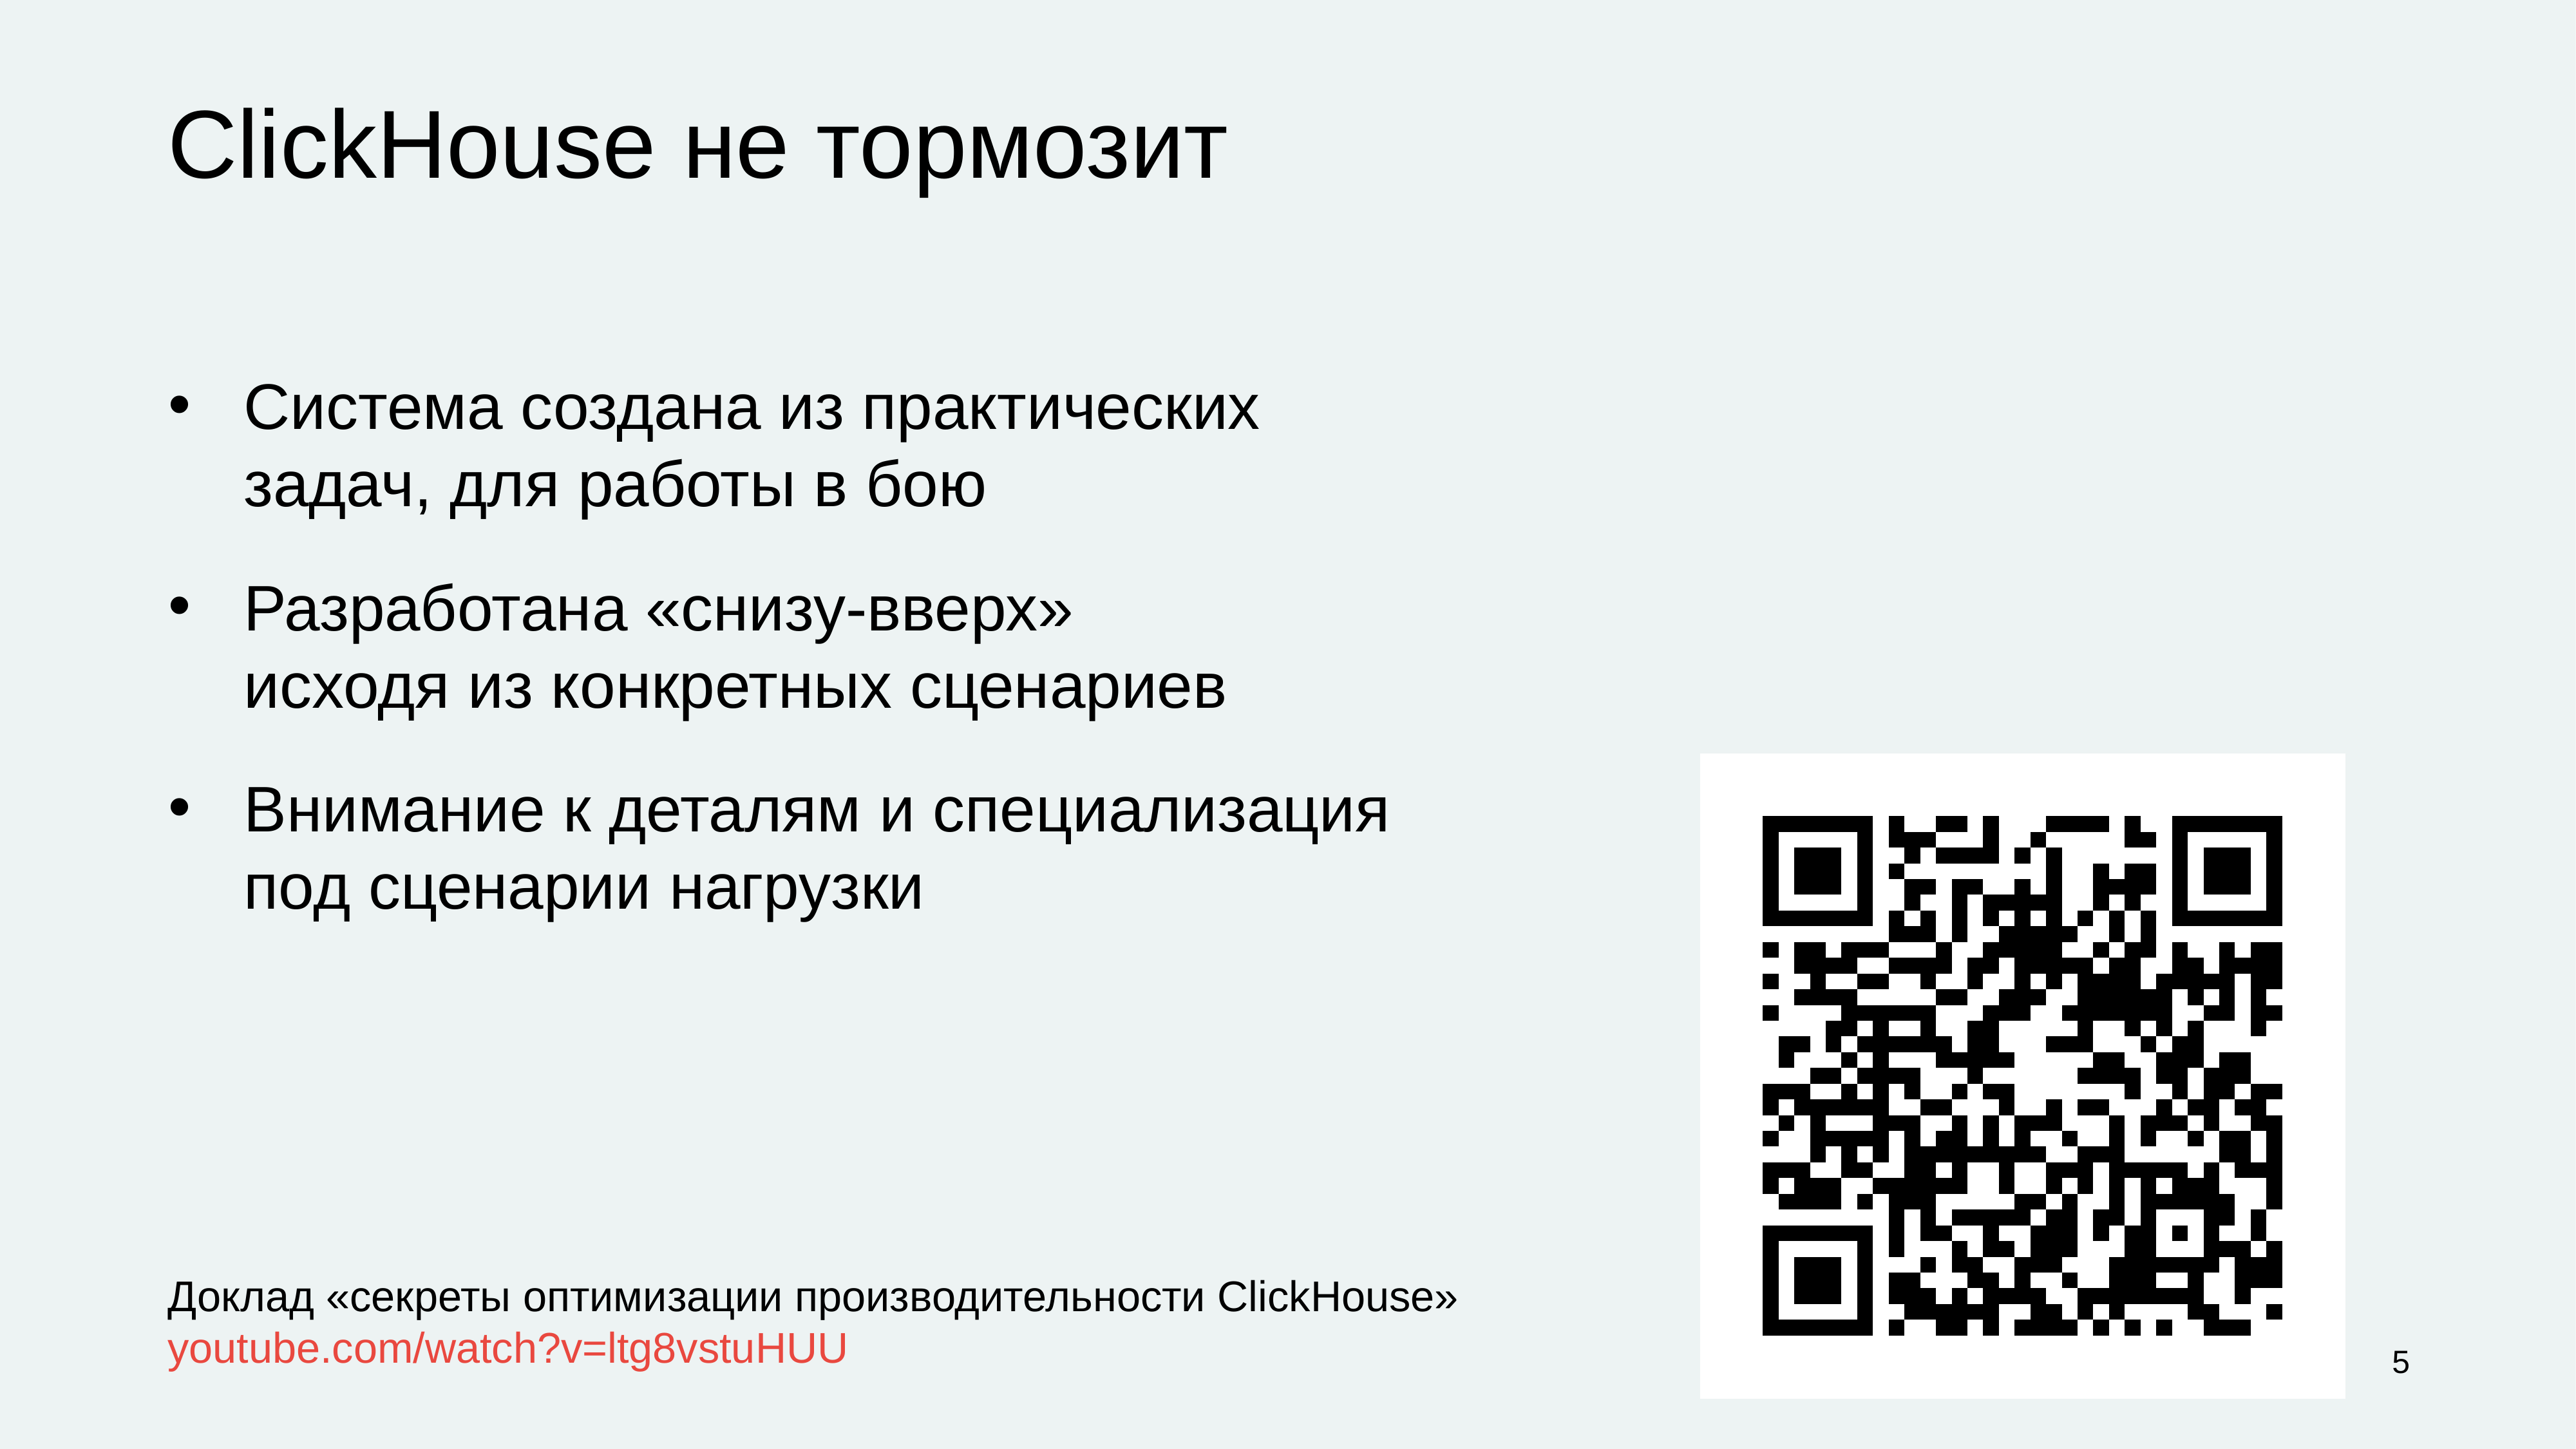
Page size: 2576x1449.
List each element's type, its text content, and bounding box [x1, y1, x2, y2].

list Система создана из практических задач, для работы в бою Разработана «снизу-вверх» исходя из конкретных сценариев Внимание к деталям и специализация под сценарии нагрузки [167, 365, 1636, 1294]
footer Доклад «секреты оптимизации производительности ClickHouse» youtube.com/watch?v=ltg8vstuHUU [167, 1326, 1697, 1372]
slide_number ‹#› [2348, 1333, 2410, 1380]
title ClickHouse не тормозит [167, 57, 2411, 212]
picture [1700, 753, 2345, 1399]
